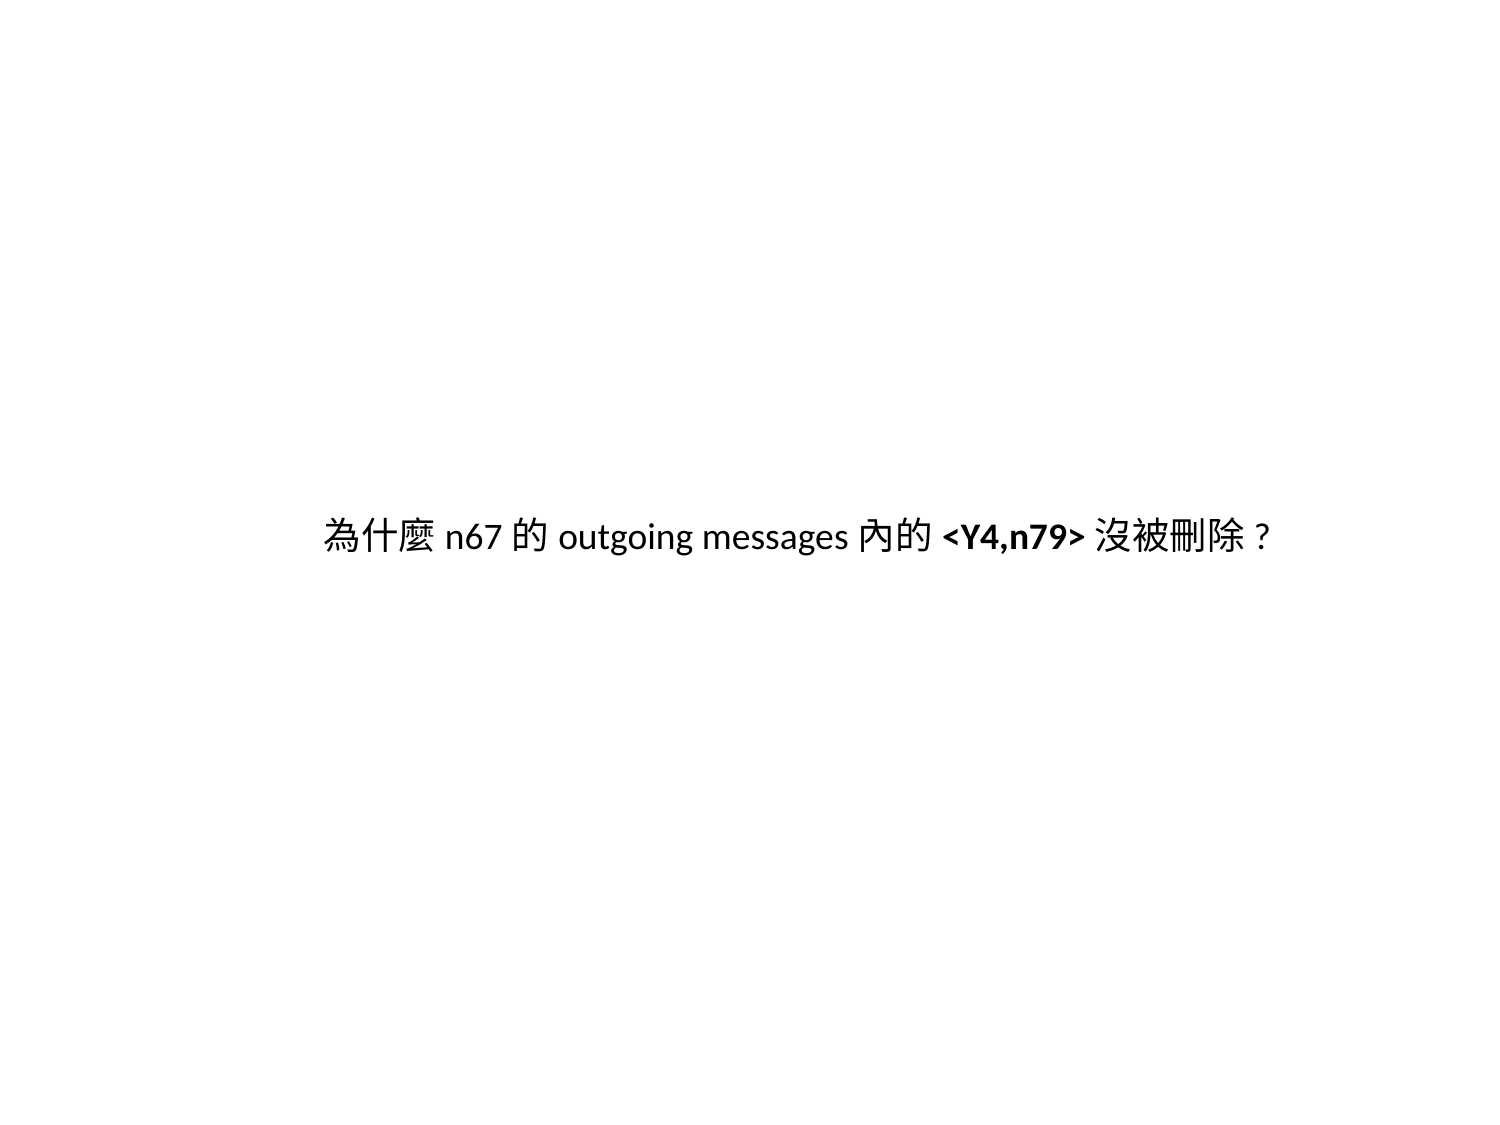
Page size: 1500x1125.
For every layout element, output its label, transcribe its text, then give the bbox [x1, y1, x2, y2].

text_box 為什麼n67的outgoing messages內的<Y4,n79>沒被刪除? [308, 504, 1286, 565]
